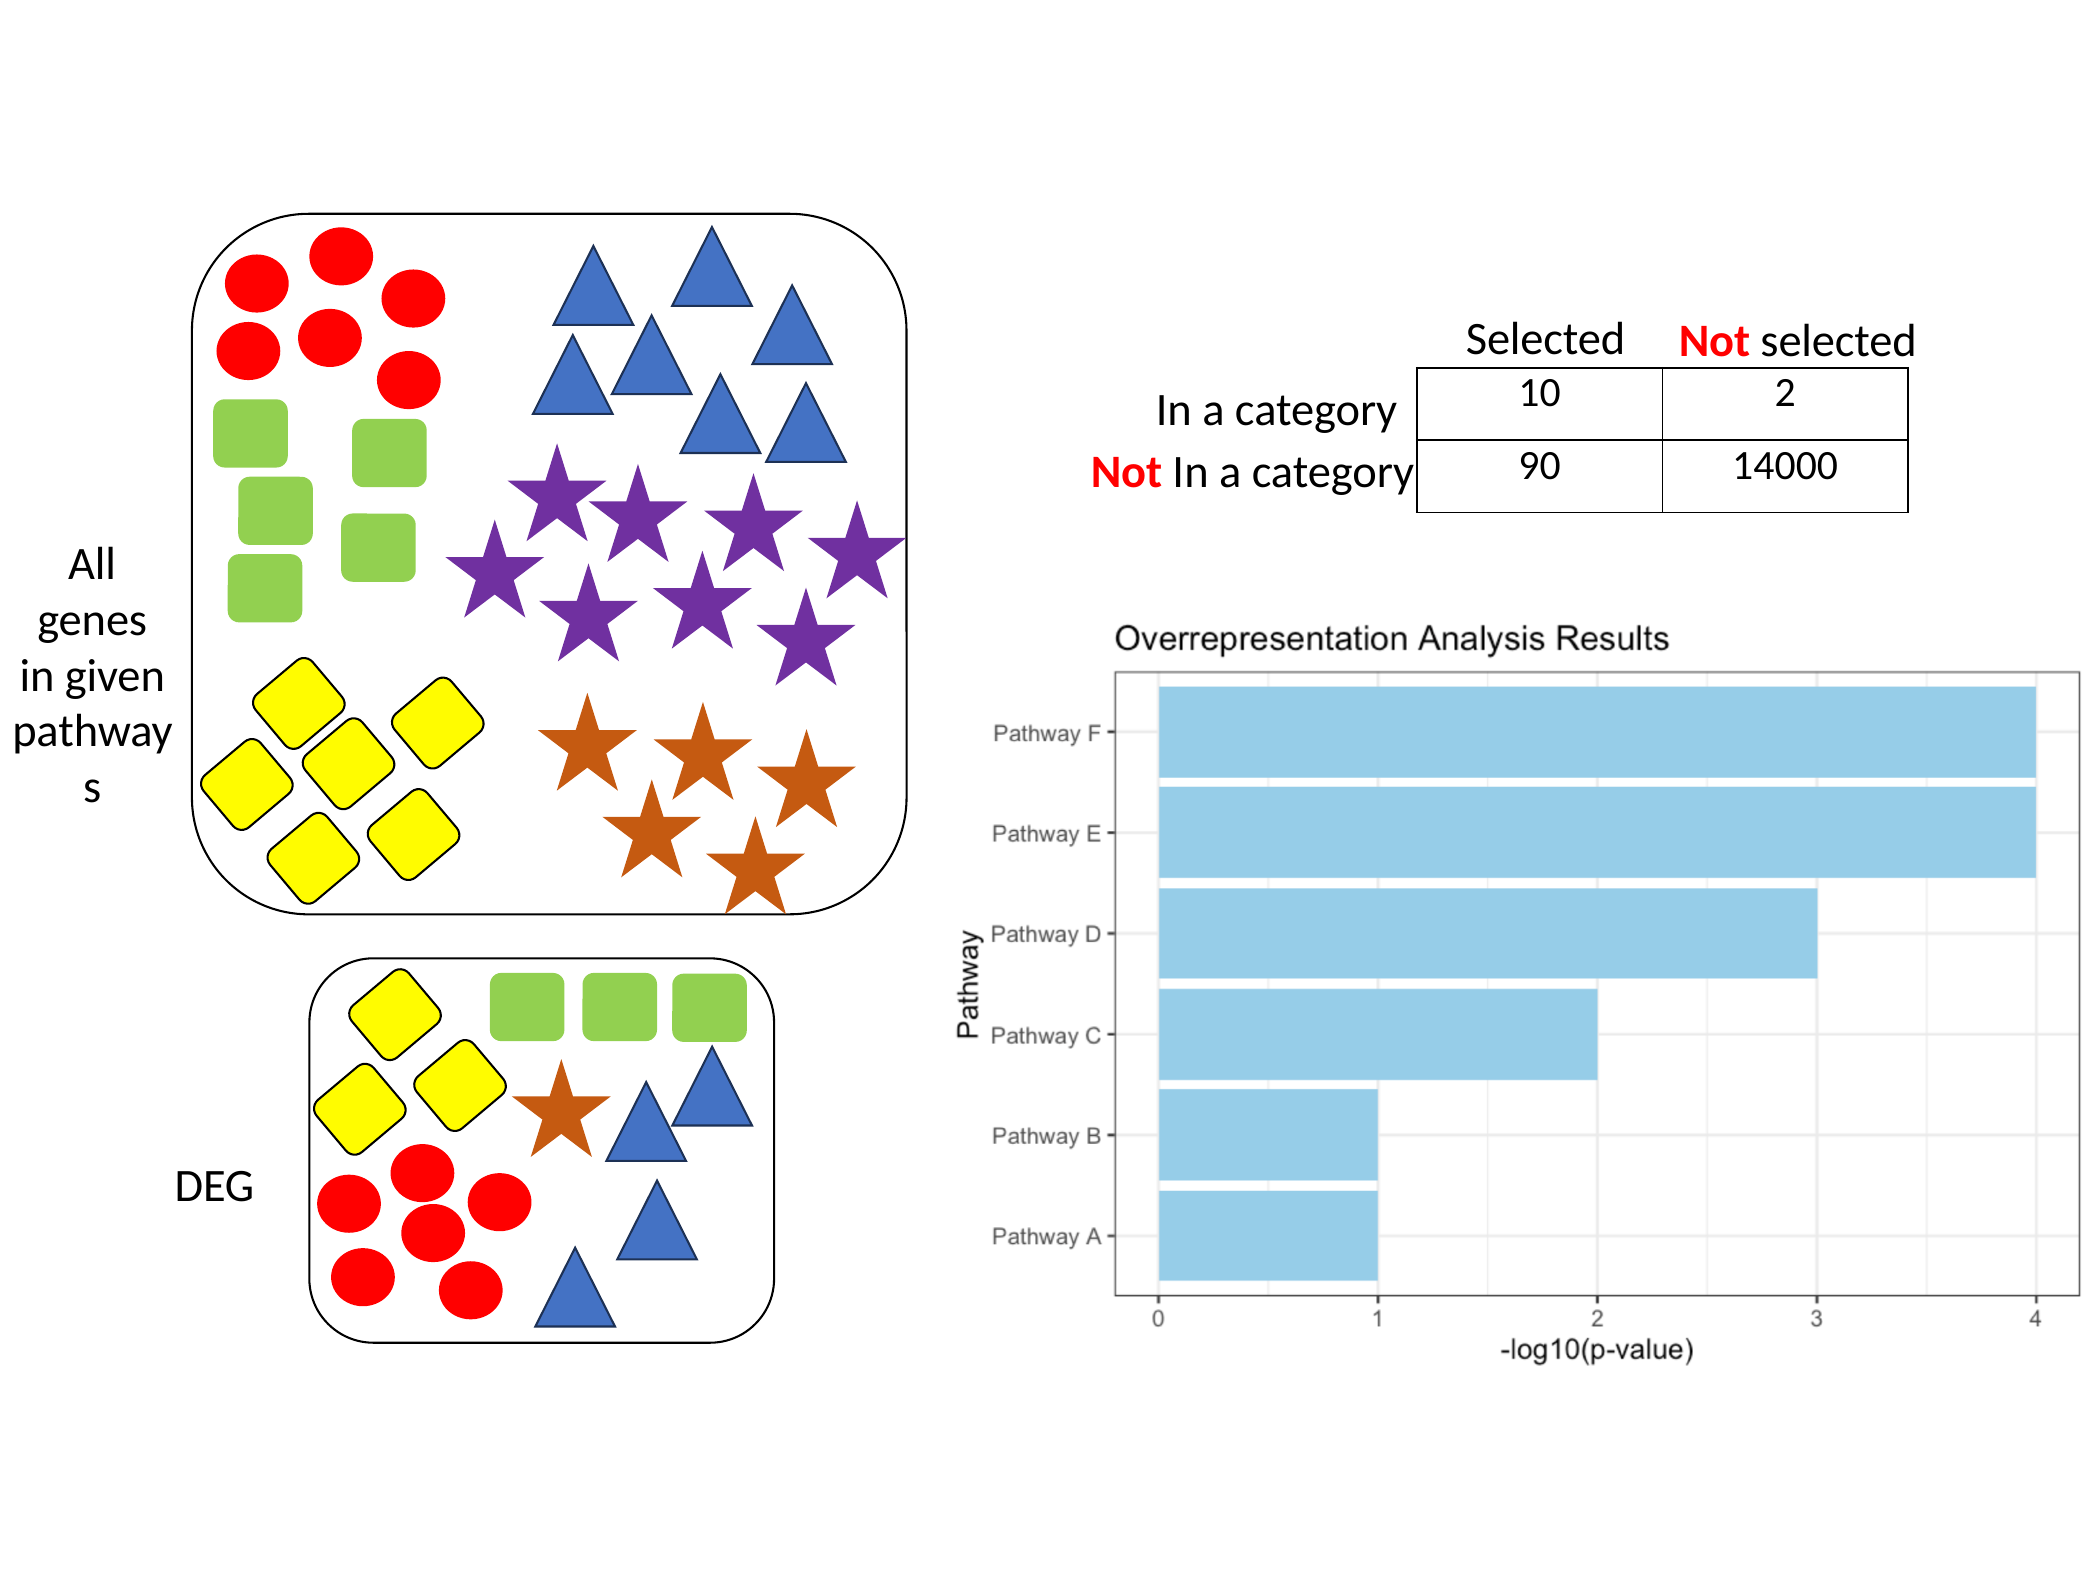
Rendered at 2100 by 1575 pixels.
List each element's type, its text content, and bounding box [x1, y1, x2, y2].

table_header 2 [1663, 369, 1907, 439]
text_box [380, 268, 447, 329]
text_box In a category [1141, 371, 1413, 433]
text_box [488, 971, 566, 1043]
text_box [251, 656, 346, 750]
text_box [551, 243, 635, 326]
text_box [610, 313, 694, 396]
text_box [215, 320, 282, 382]
text_box [413, 1039, 507, 1132]
text_box [466, 1172, 533, 1233]
picture [952, 621, 2089, 1369]
text_box [340, 512, 417, 583]
text_box [702, 812, 808, 917]
text_box [504, 439, 610, 545]
text_box [604, 1079, 688, 1162]
text_box [313, 1062, 407, 1156]
text_box [223, 253, 290, 314]
text_box Not selected [1664, 302, 1932, 373]
text_box [534, 689, 640, 794]
text_box [754, 725, 860, 830]
text_box DEG [159, 1147, 270, 1218]
text_box [390, 676, 485, 770]
text_box [585, 460, 691, 565]
table_header 10 [1418, 369, 1662, 439]
table_cell 14000 [1663, 441, 1907, 512]
text_box [615, 1178, 699, 1261]
text_box All genes in given pathways [0, 526, 187, 820]
text_box [297, 307, 363, 369]
text_box [301, 717, 396, 811]
text_box [308, 957, 776, 1344]
text_box [678, 371, 762, 455]
text_box Selected [1451, 300, 1641, 371]
text_box [237, 475, 314, 546]
text_box [531, 332, 615, 415]
text_box [190, 212, 908, 916]
text_box [200, 738, 294, 831]
text_box [348, 968, 442, 1062]
text_box [400, 1202, 467, 1264]
text_box [351, 417, 428, 489]
text_box [535, 559, 641, 665]
text_box [753, 584, 859, 689]
text_box [442, 516, 548, 621]
text_box [804, 496, 910, 602]
text_box [650, 698, 756, 803]
text_box [316, 1173, 382, 1234]
text_box [389, 1143, 456, 1204]
text_box [266, 811, 361, 905]
text_box [599, 775, 705, 881]
text_box [330, 1247, 396, 1308]
text_box [212, 398, 289, 469]
text_box [700, 469, 806, 574]
text_box [508, 1055, 614, 1160]
text_box [764, 380, 848, 463]
text_box [533, 1245, 617, 1328]
table_cell 90 [1418, 441, 1662, 512]
text_box [670, 224, 754, 307]
text_box [649, 547, 755, 652]
text_box [308, 226, 375, 287]
text_box [671, 972, 748, 1043]
text_box [226, 553, 304, 624]
text_box [670, 1044, 754, 1127]
text_box [581, 971, 659, 1043]
text_box Not In a category [1075, 433, 1429, 504]
text_box [375, 349, 442, 411]
text_box [750, 283, 834, 366]
text_box [366, 788, 461, 881]
text_box [437, 1260, 504, 1321]
